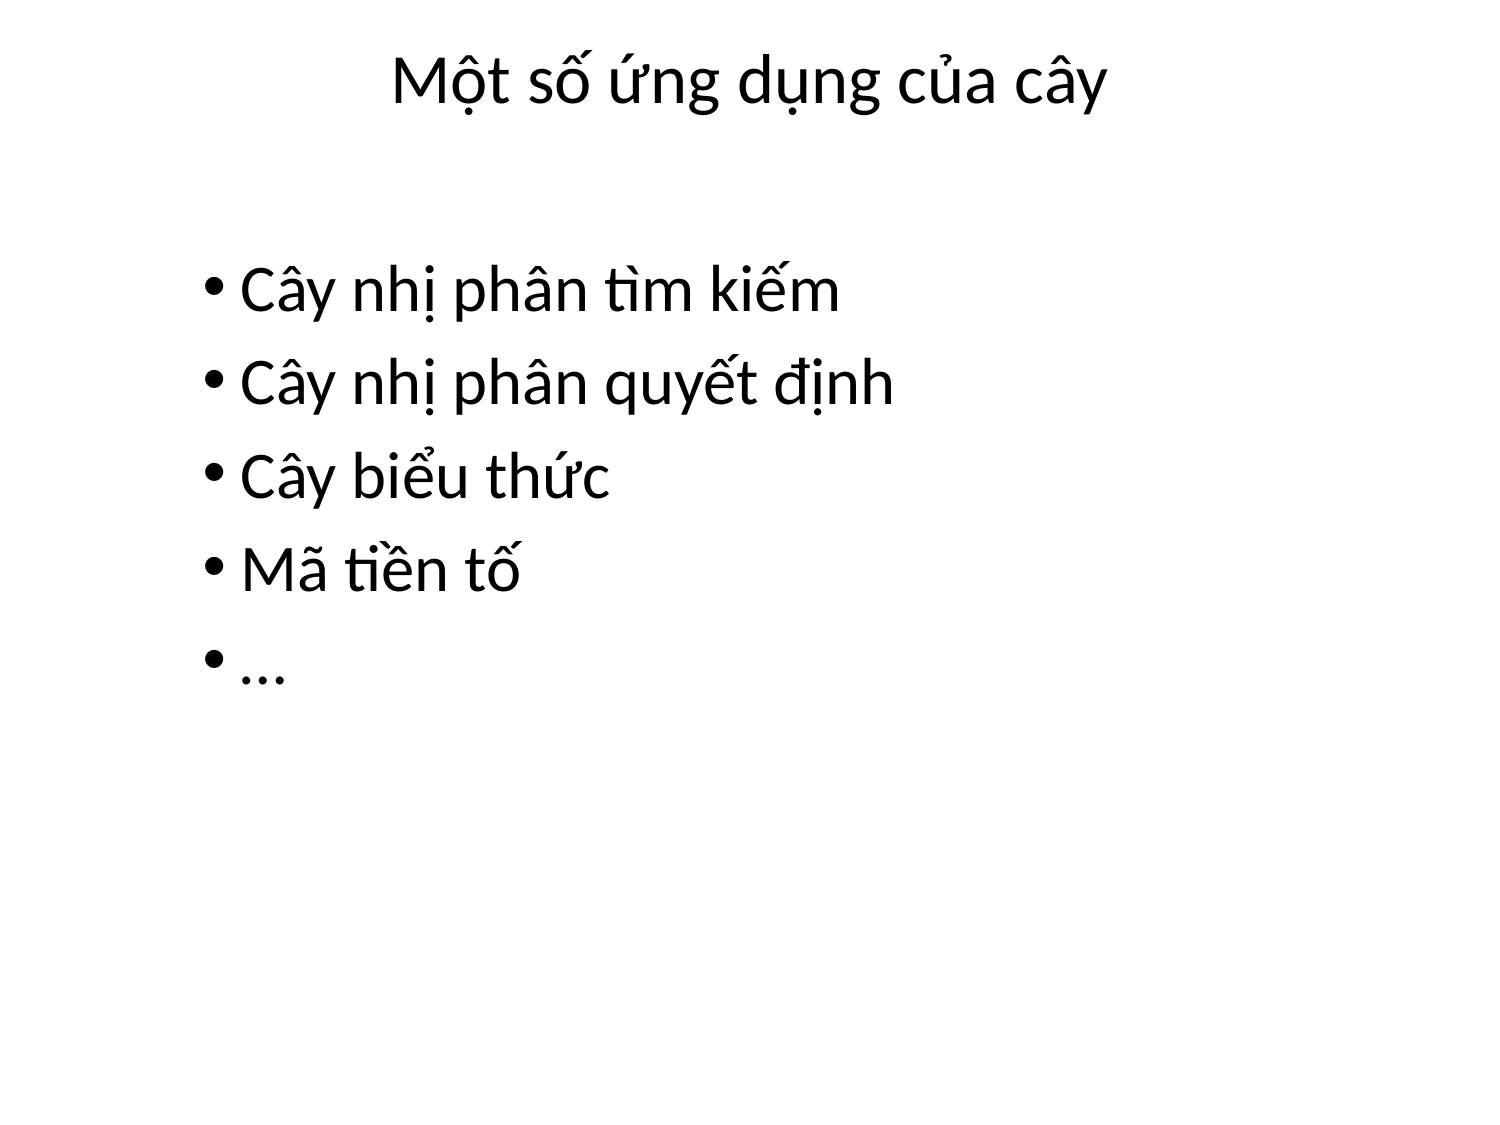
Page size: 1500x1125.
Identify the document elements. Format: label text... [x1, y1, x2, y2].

title Một số ứng dụng của cây [24, 24, 1475, 125]
subtitle Cây nhị phân tìm kiếm Cây nhị phân quyết định Cây biểu thức Mã tiền tố … [187, 237, 1263, 975]
